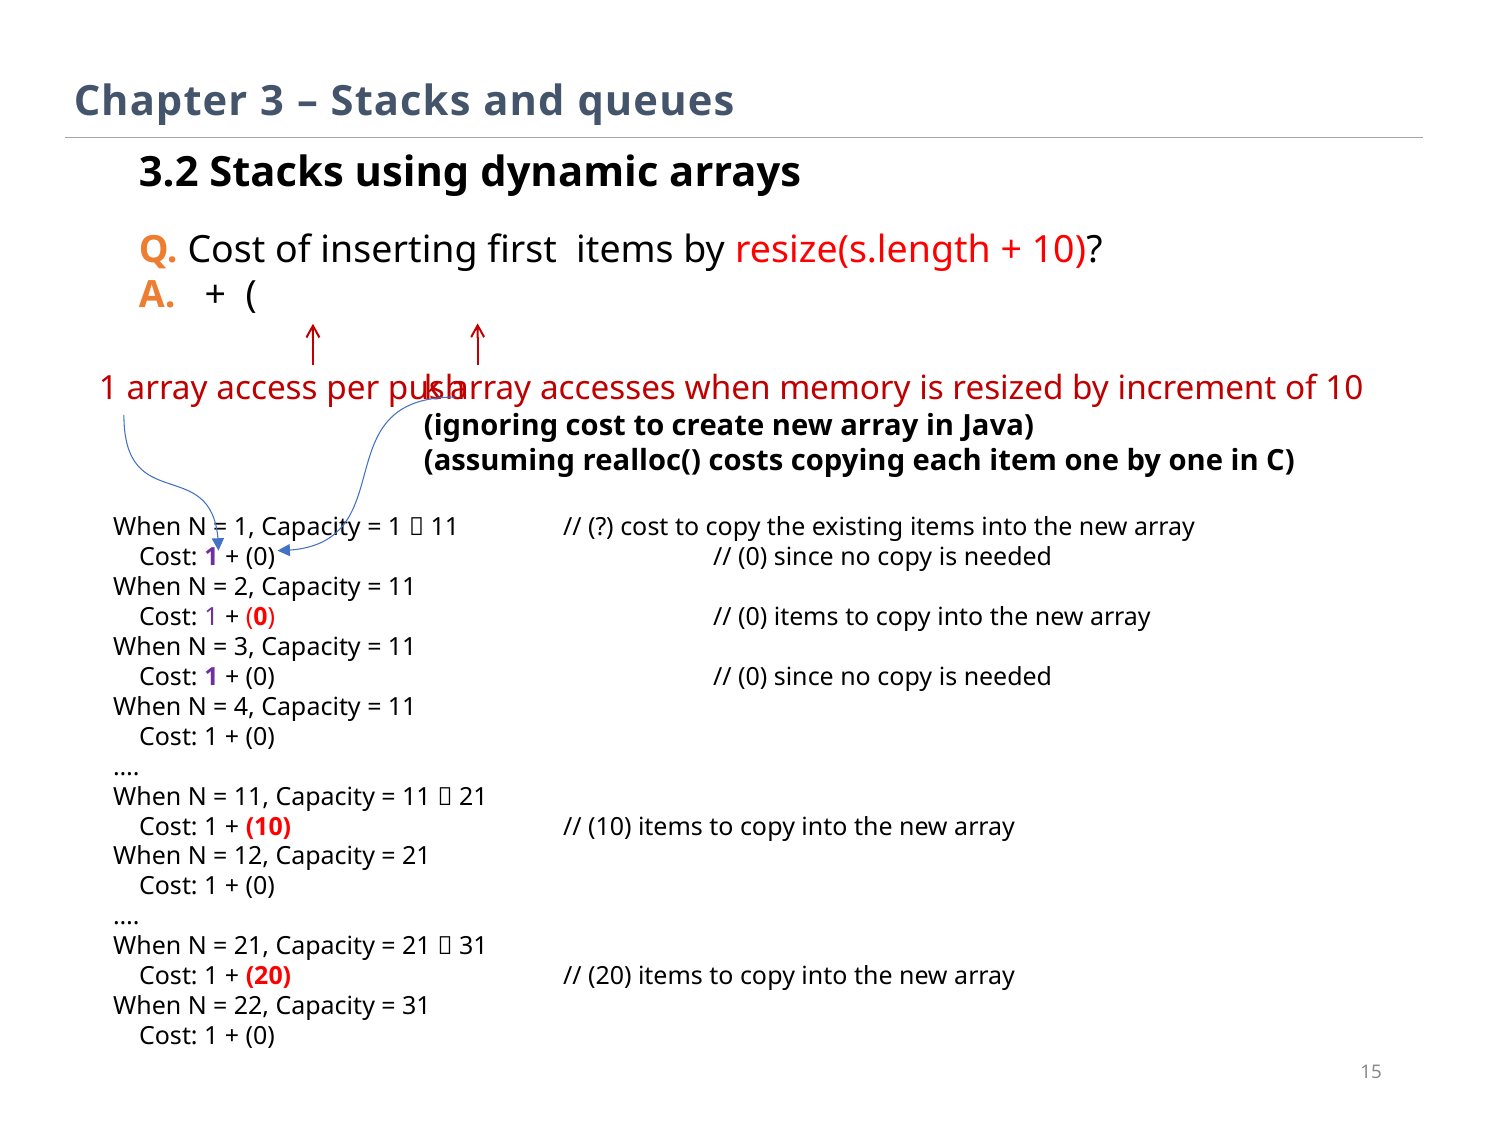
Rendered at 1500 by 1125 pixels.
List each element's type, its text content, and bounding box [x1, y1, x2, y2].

slide_number 15 [1059, 1042, 1397, 1103]
text_box Chapter 3 – Stacks and queues [59, 66, 1495, 166]
text_box When N = 1, Capacity = 1  11 // (?) cost to copy the existing items into the new array Cost: 1 + (0) // (0) since no copy is needed When N = 2, Capacity = 11 Cost: 1 + (0) // (0) items to copy into the new array When N = 3, Capacity = 11 Cost: 1 + (0) // (0) since no copy is needed When N = 4, Capacity = 11 Cost: 1 + (0) …. When N = 11, Capacity = 11  21 Cost: 1 + (10) // (10) items to copy into the new array When N = 12, Capacity = 21 Cost: 1 + (0) …. When N = 21, Capacity = 21  31 Cost: 1 + (20) // (20) items to copy into the new array When N = 22, Capacity = 31 Cost: 1 + (0) [98, 503, 1211, 1058]
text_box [277, 397, 455, 551]
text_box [90, 323, 1335, 486]
text_box 3.2 Stacks using dynamic arrays [123, 138, 1412, 202]
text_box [103, 435, 240, 530]
